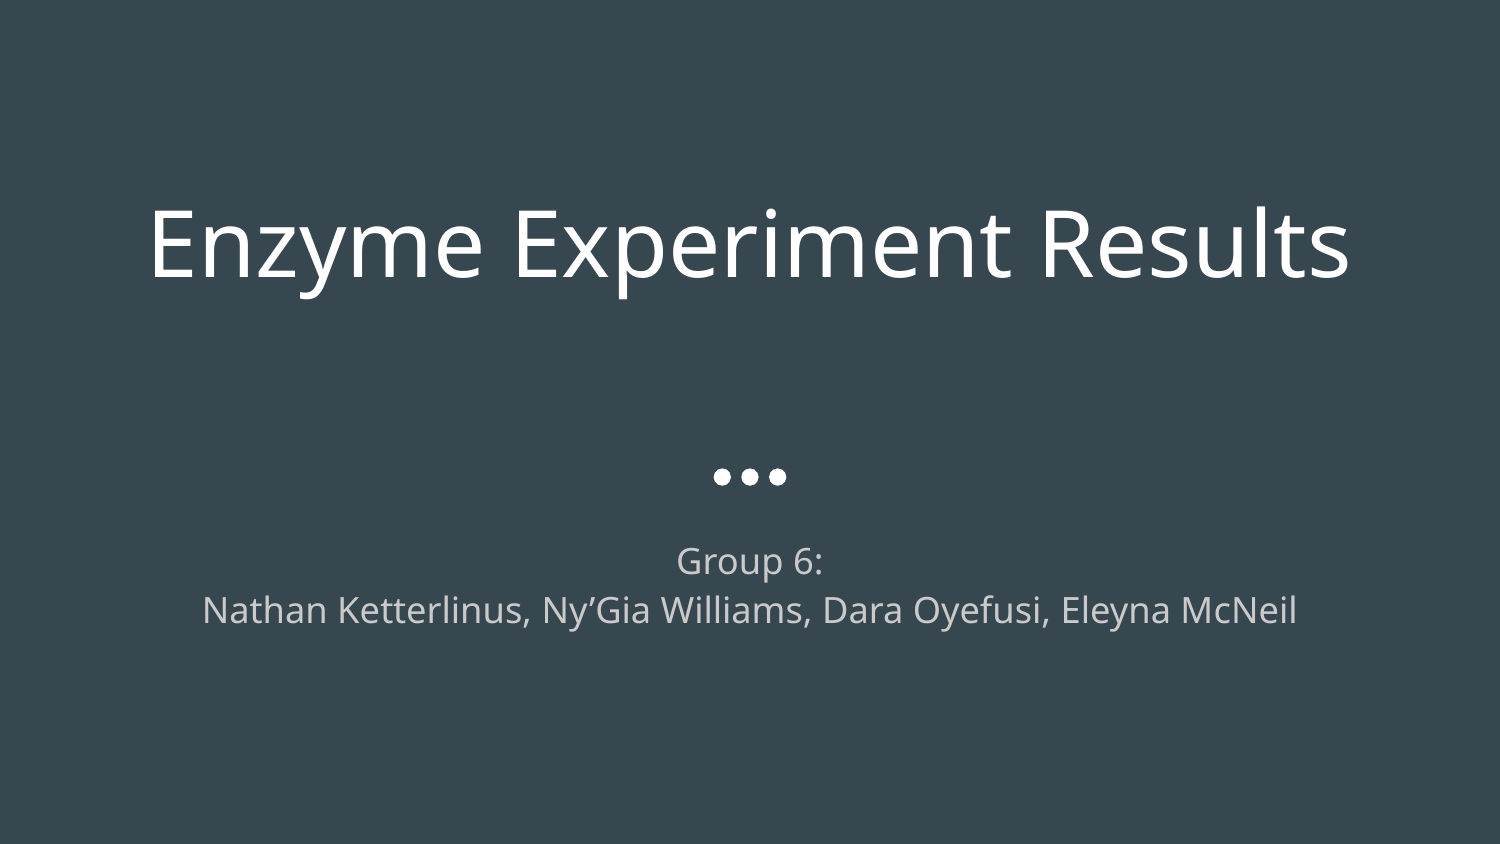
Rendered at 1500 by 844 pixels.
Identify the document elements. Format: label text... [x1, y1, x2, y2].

subtitle Group 6: Nathan Ketterlinus, Ny’Gia Williams, Dara Oyefusi, Eleyna McNeil [110, 520, 1390, 651]
title Enzyme Experiment Results [110, 162, 1390, 447]
